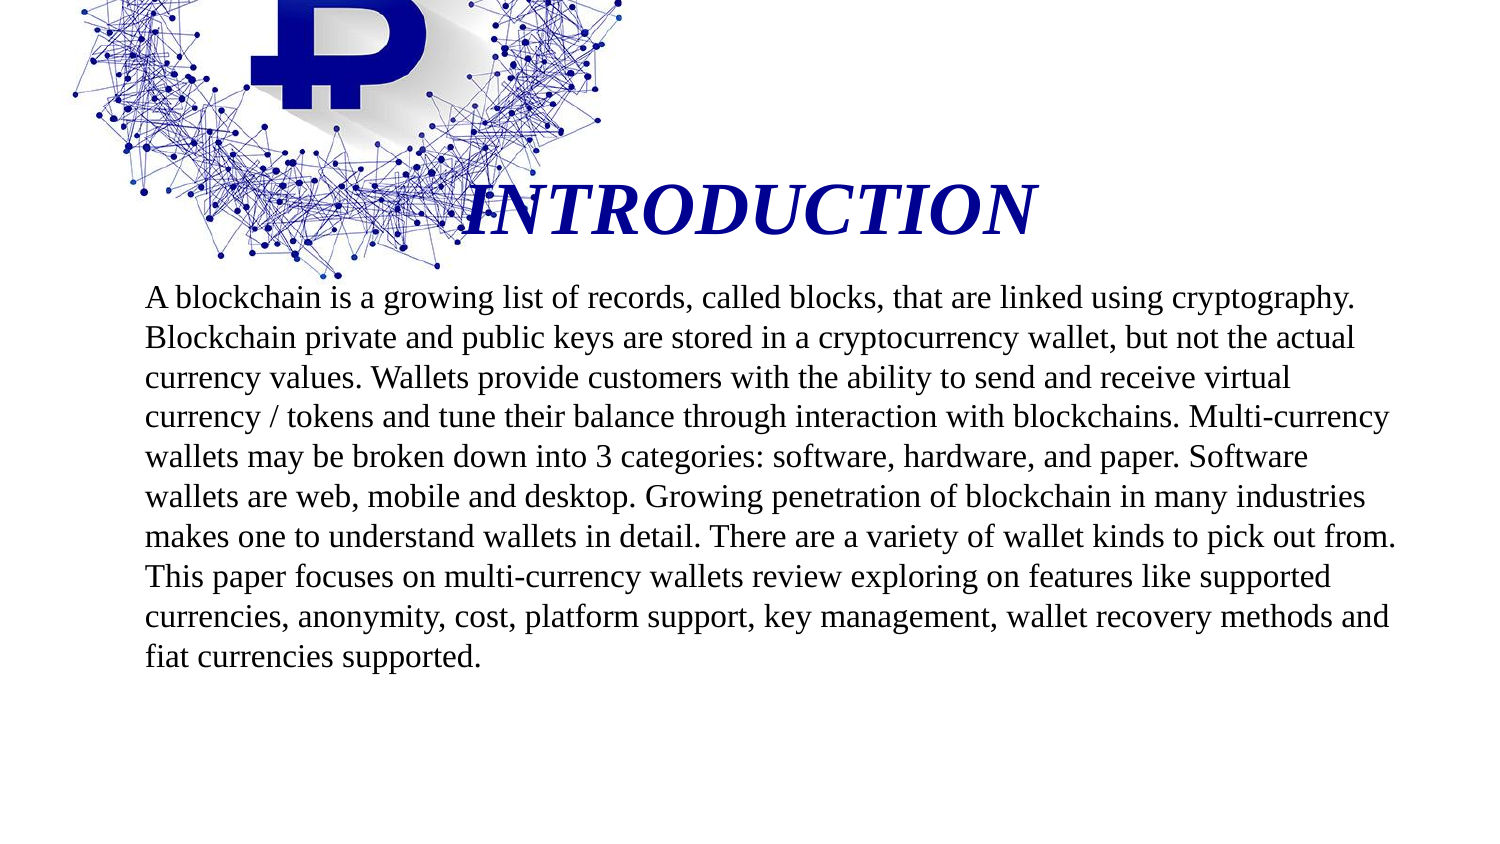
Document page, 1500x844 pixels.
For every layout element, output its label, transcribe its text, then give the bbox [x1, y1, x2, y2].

title INTRODUCTION [73, 142, 1427, 267]
picture [0, 0, 1500, 844]
list A blockchain is a growing list of records, called blocks, that are linked using cryptography. Blockchain private and public keys are stored in a cryptocurrency wallet, but not the actual currency values. Wallets provide customers with the ability to send and receive virtual currency / tokens and tune their balance through interaction with blockchains. Multi-currency wallets may be broken down into 3 categories: software, hardware, and paper. Software wallets are web, mobile and desktop. Growing penetration of blockchain in many industries makes one to understand wallets in detail. There are a variety of wallet kinds to pick out from. This paper focuses on multi-currency wallets review exploring on features like supported currencies, anonymity, cost, platform support, key management, wallet recovery methods and fiat currencies supported. [73, 267, 1427, 844]
